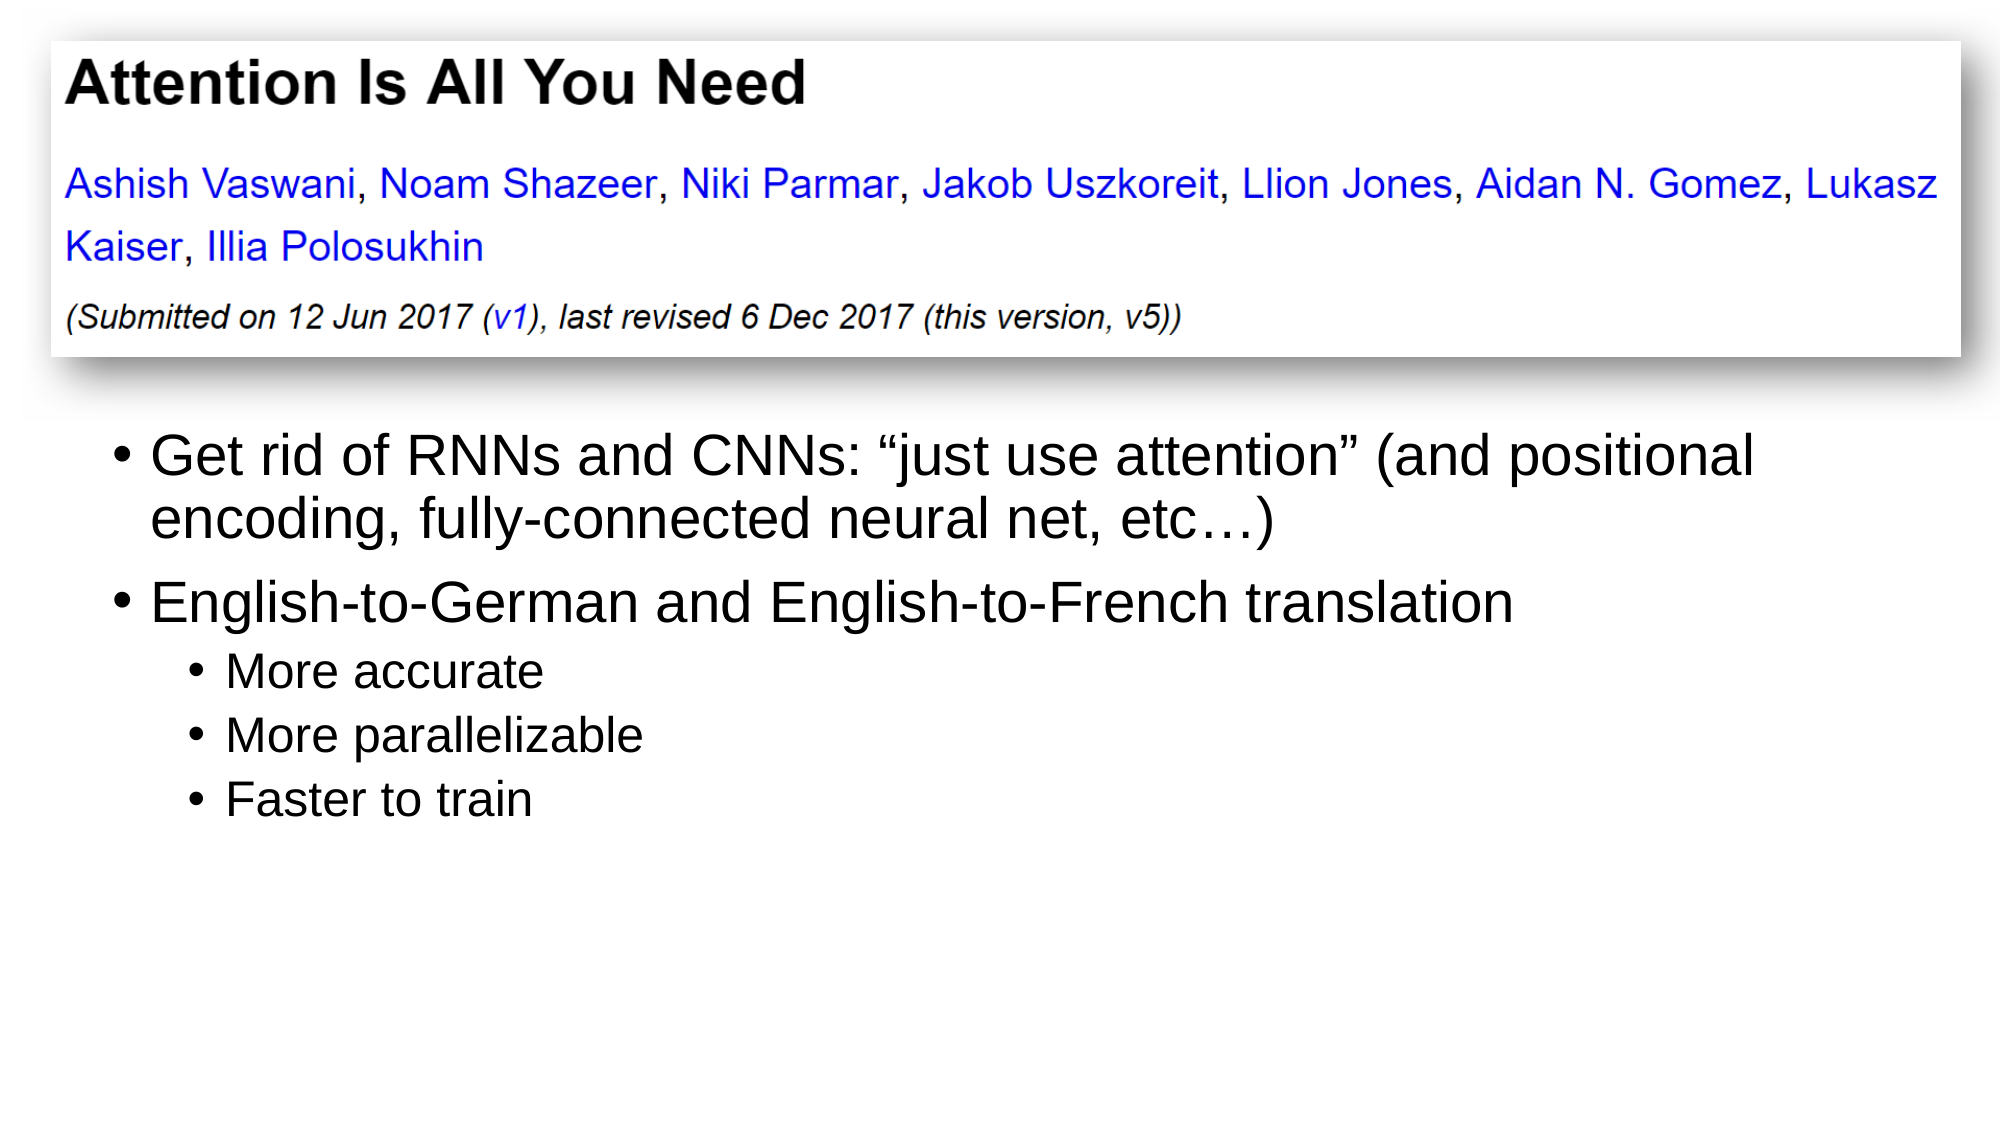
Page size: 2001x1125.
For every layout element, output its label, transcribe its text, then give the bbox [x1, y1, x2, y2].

list Get rid of RNNs and CNNs: “just use attention” (and positional encoding, fully-connected neural net, etc…) English-to-German and English-to-French translation More accurate More parallelizable Faster to train [97, 417, 1863, 912]
picture [51, 41, 1961, 357]
